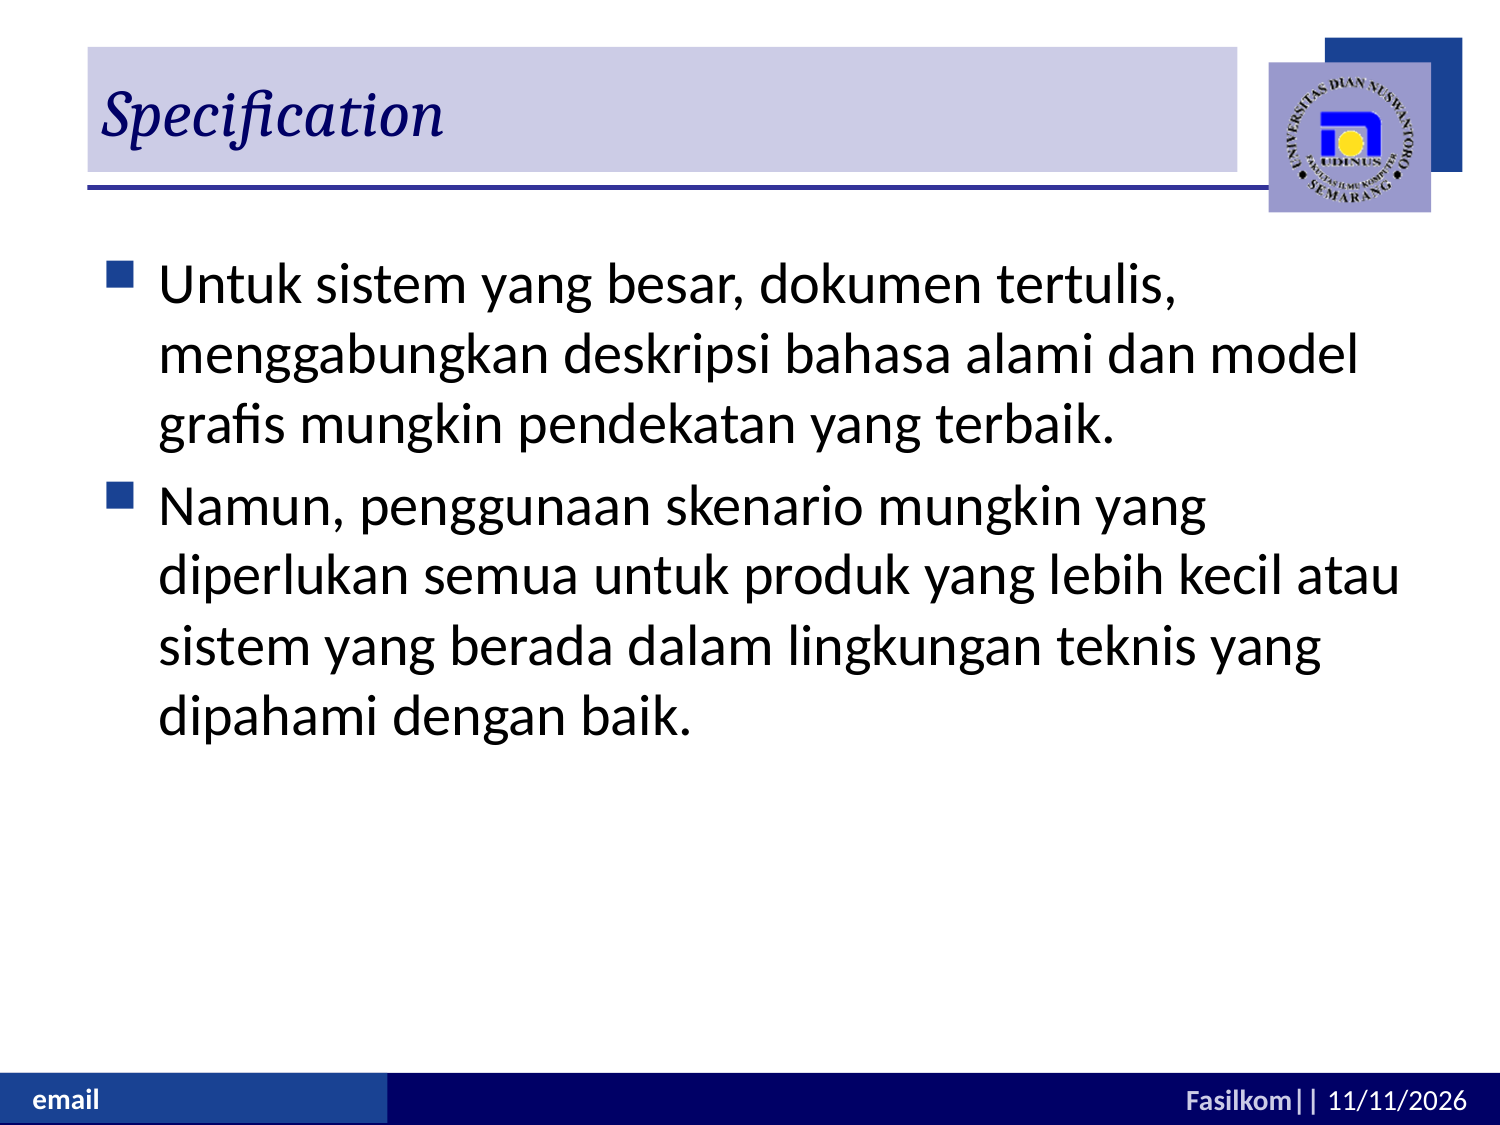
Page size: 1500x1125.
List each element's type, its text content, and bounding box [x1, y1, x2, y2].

picture [1273, 62, 1427, 216]
list Untuk sistem yang besar, dokumen tertulis, menggabungkan deskripsi bahasa alami dan model grafis mungkin pendekatan yang terbaik. Namun, penggunaan skenario mungkin yang diperlukan semua untuk produk yang lebih kecil atau sistem yang berada dalam lingkungan teknis yang dipahami dengan baik. [87, 237, 1426, 1013]
title Specification [87, 46, 1238, 173]
